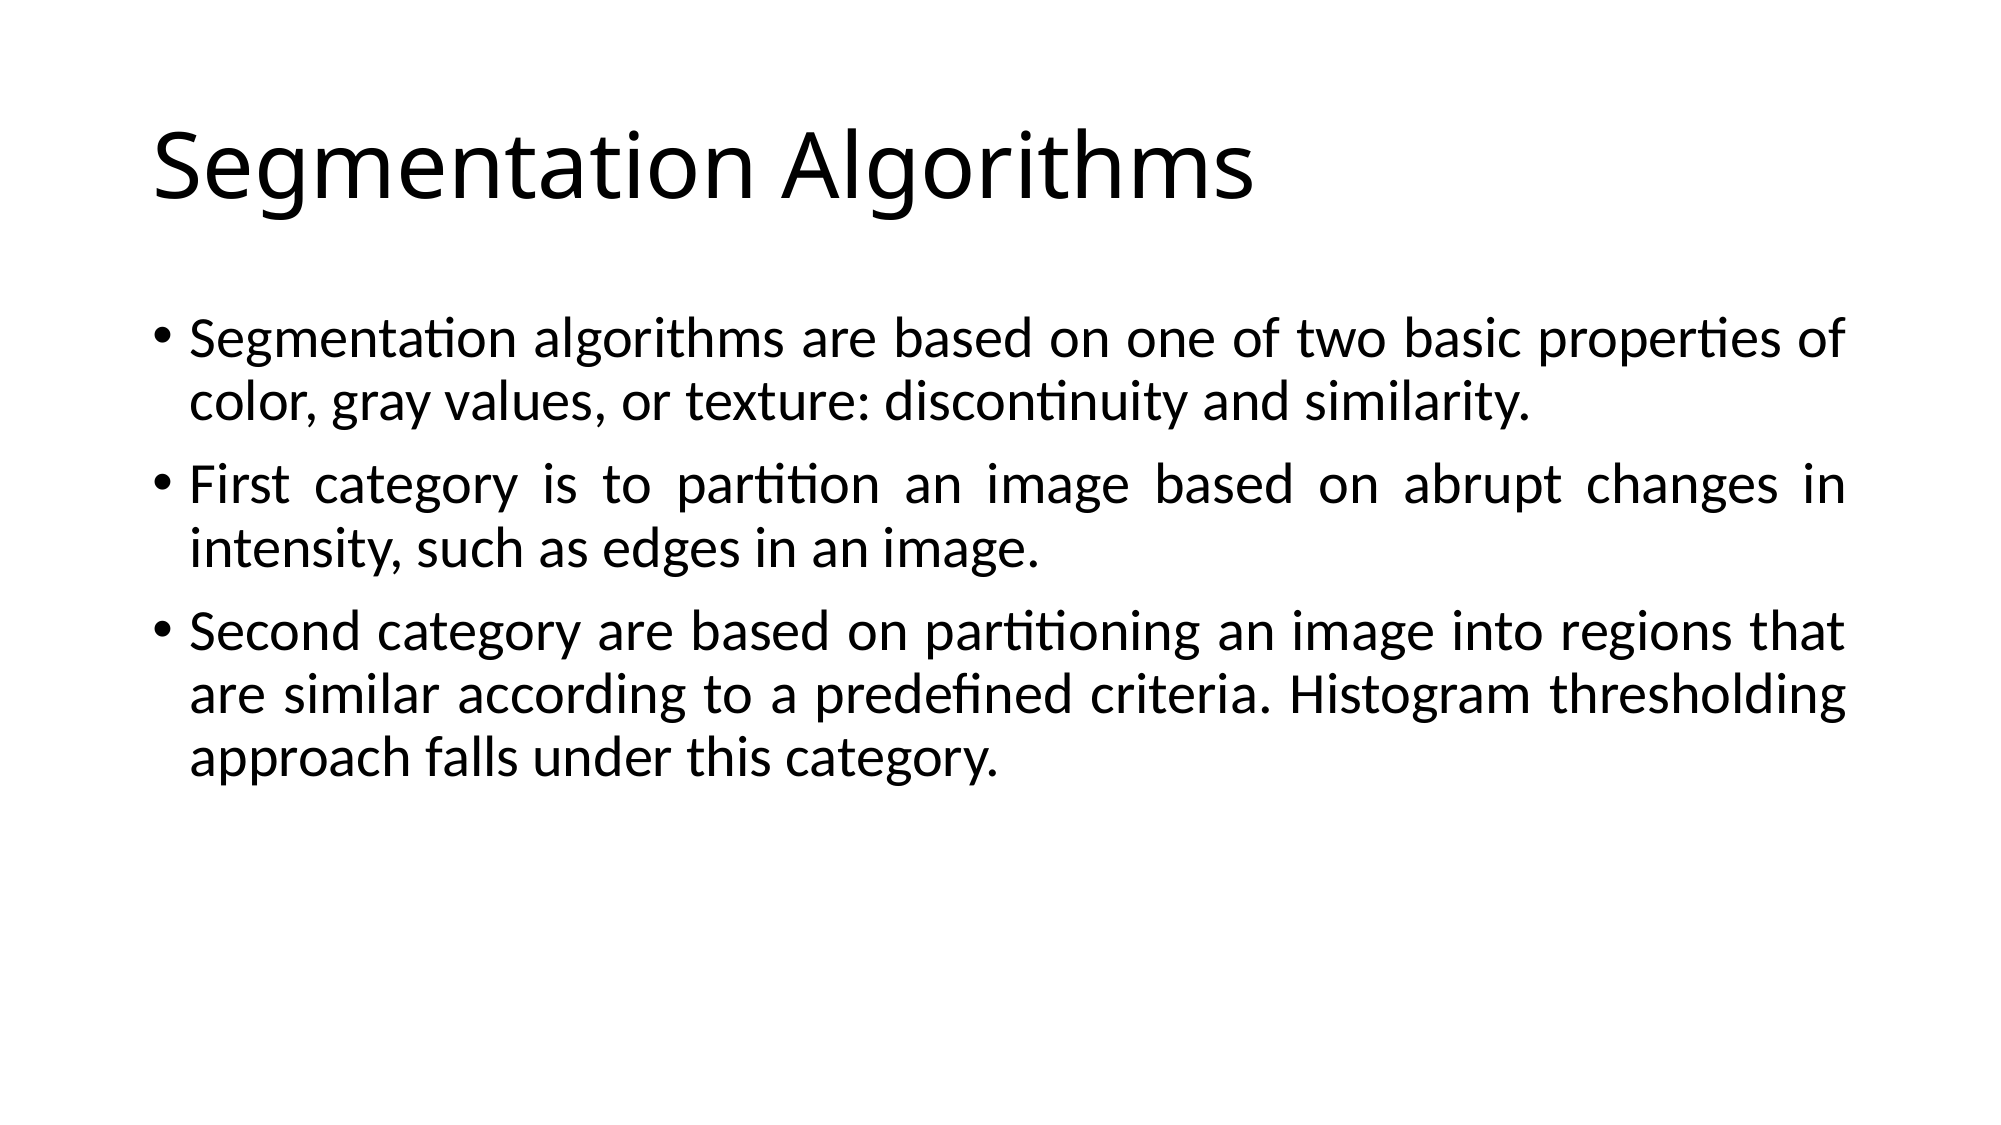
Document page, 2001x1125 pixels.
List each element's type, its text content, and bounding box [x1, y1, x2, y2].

list Segmentation algorithms are based on one of two basic properties of color, gray values, or texture: discontinuity and similarity. First category is to partition an image based on abrupt changes in intensity, such as edges in an image. Second category are based on partitioning an image into regions that are similar according to a predefined criteria. Histogram thresholding approach falls under this category. [137, 299, 1863, 1014]
title Segmentation Algorithms [137, 59, 1863, 278]
